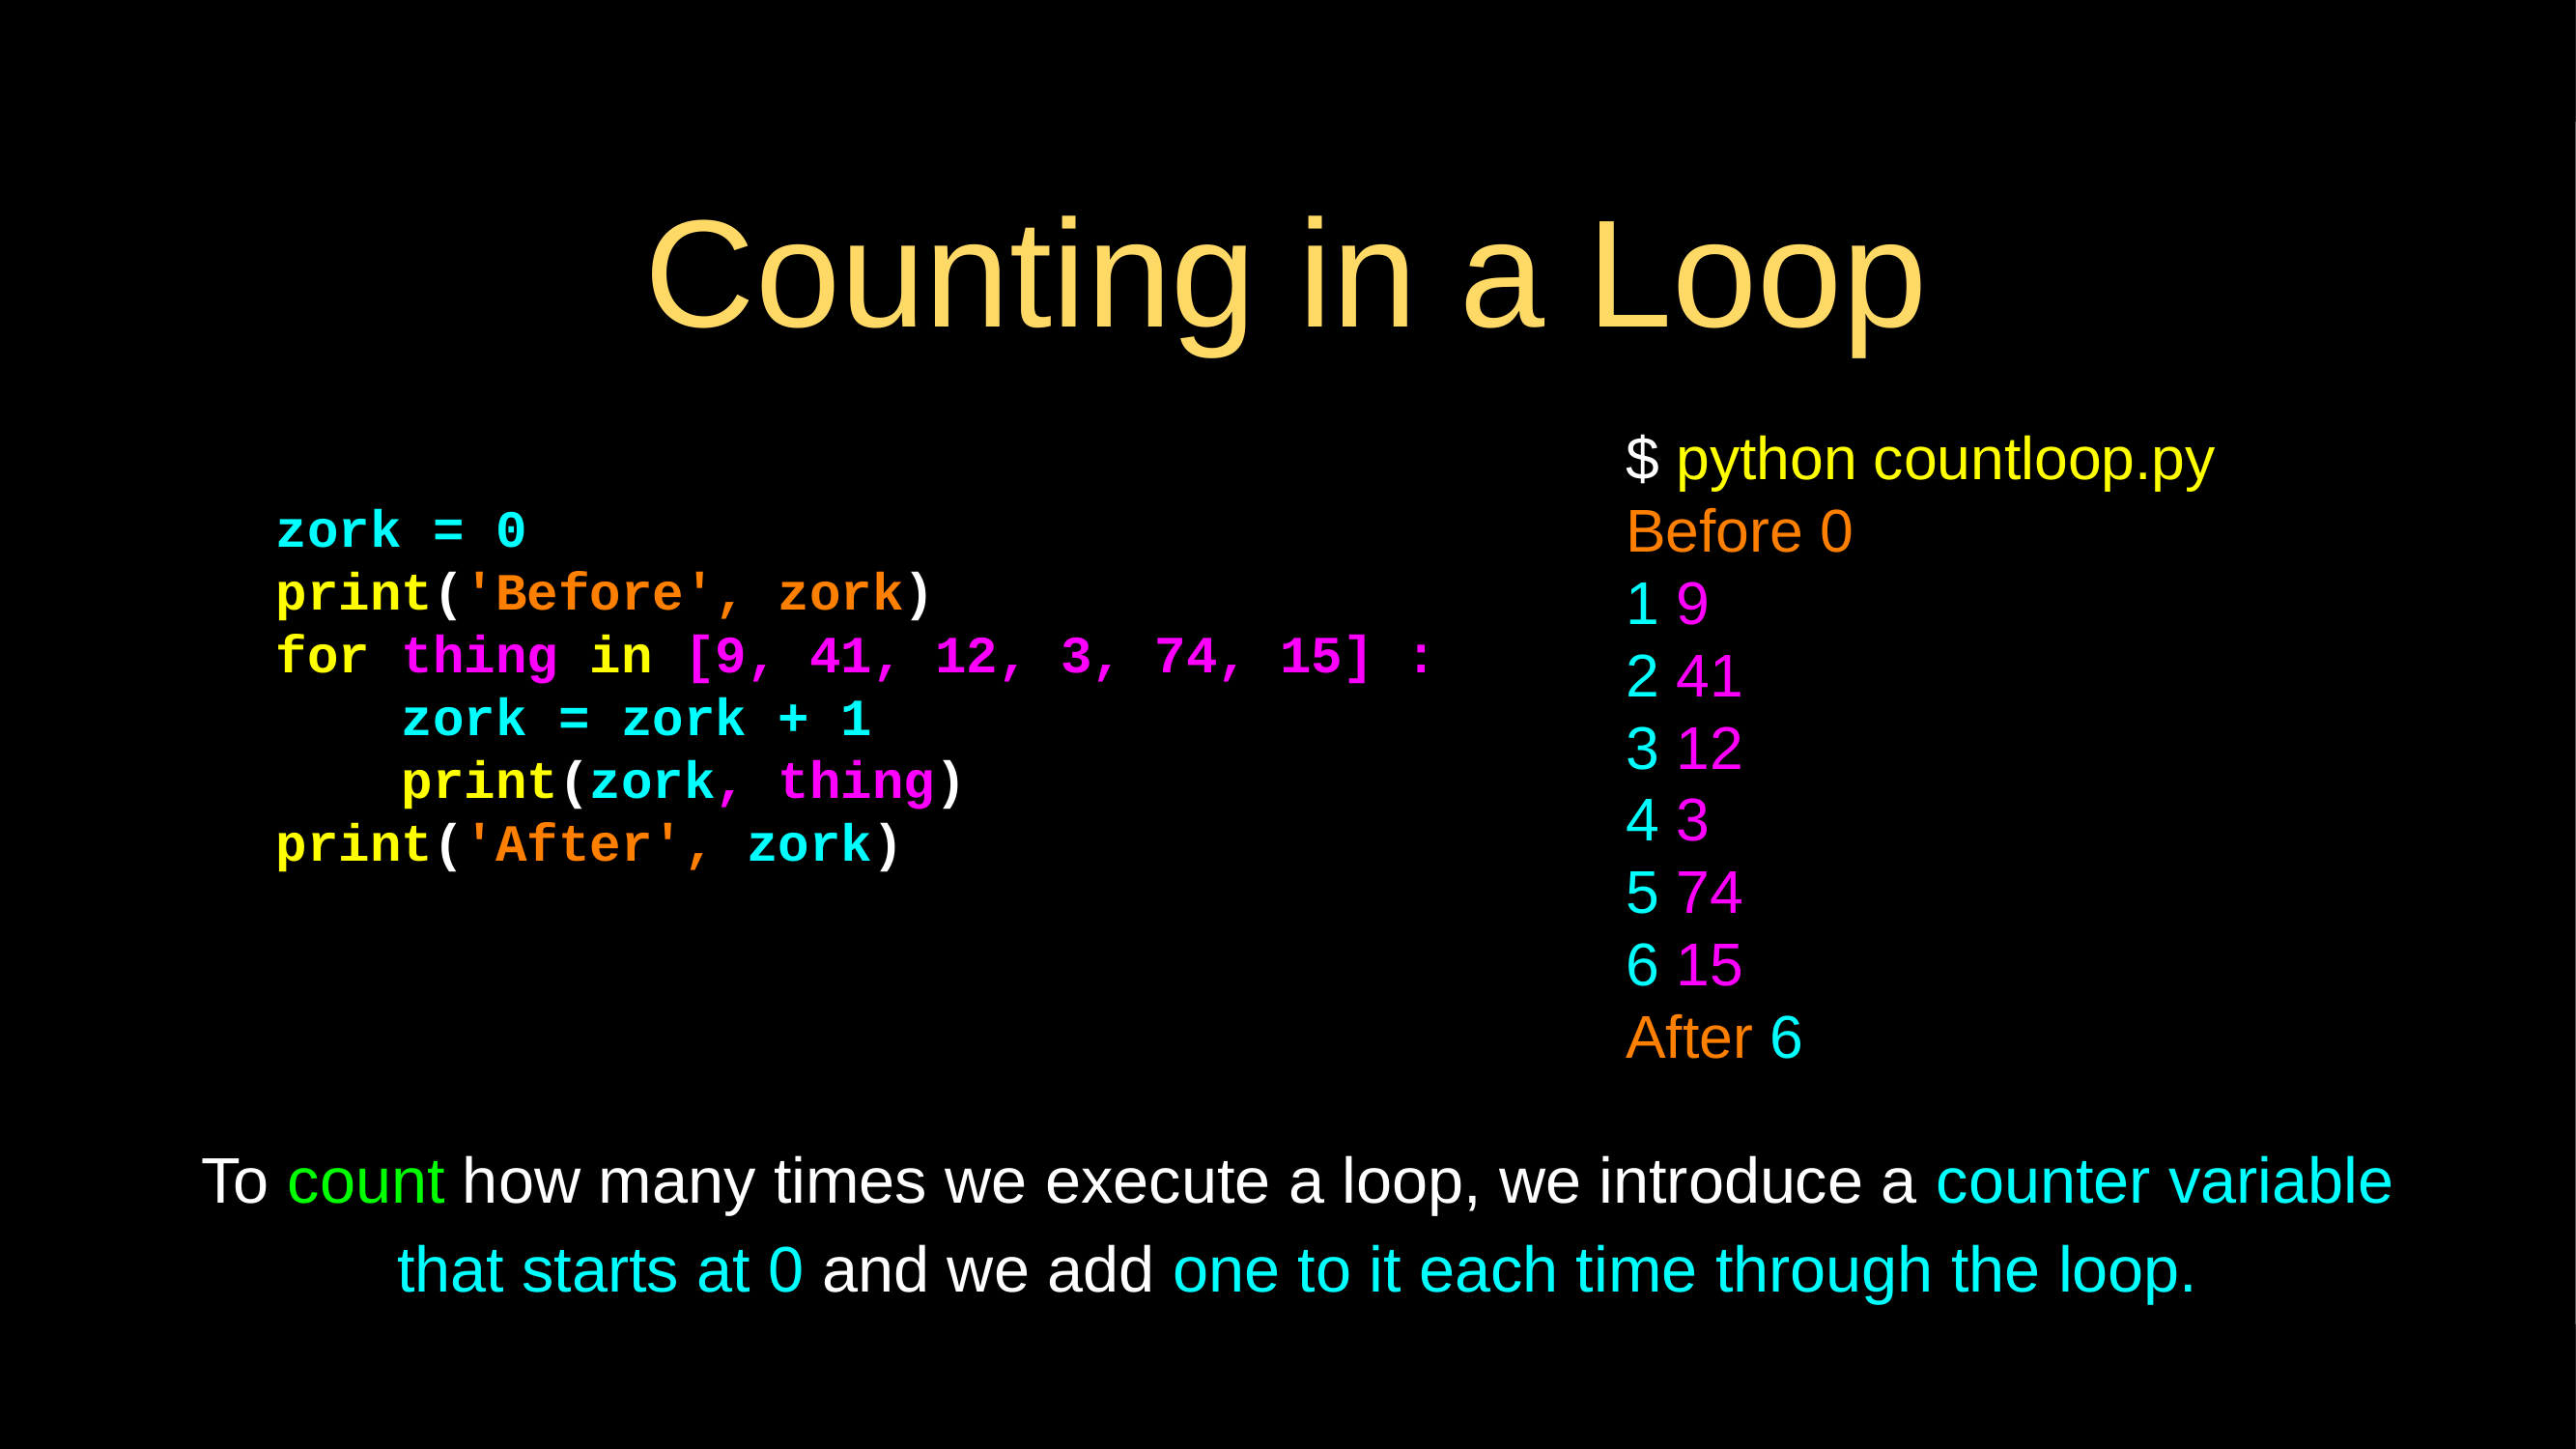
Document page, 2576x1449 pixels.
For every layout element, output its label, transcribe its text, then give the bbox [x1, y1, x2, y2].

text_box zork = 0 print('Before', zork) for thing in [9, 41, 12, 3, 74, 15] : zork = zork + 1 print(zork, thing) print('After', zork) [275, 419, 1543, 947]
text_box $ python countloop.py Before 0 1 9 2 41 3 12 4 3 5 74 6 15 After 6 [1626, 374, 2295, 1116]
text_box To count how many times we execute a loop, we introduce a counter variable that starts at 0 and we add one to it each time through the loop. [183, 1124, 2413, 1307]
title Counting in a Loop [183, 129, 2391, 403]
